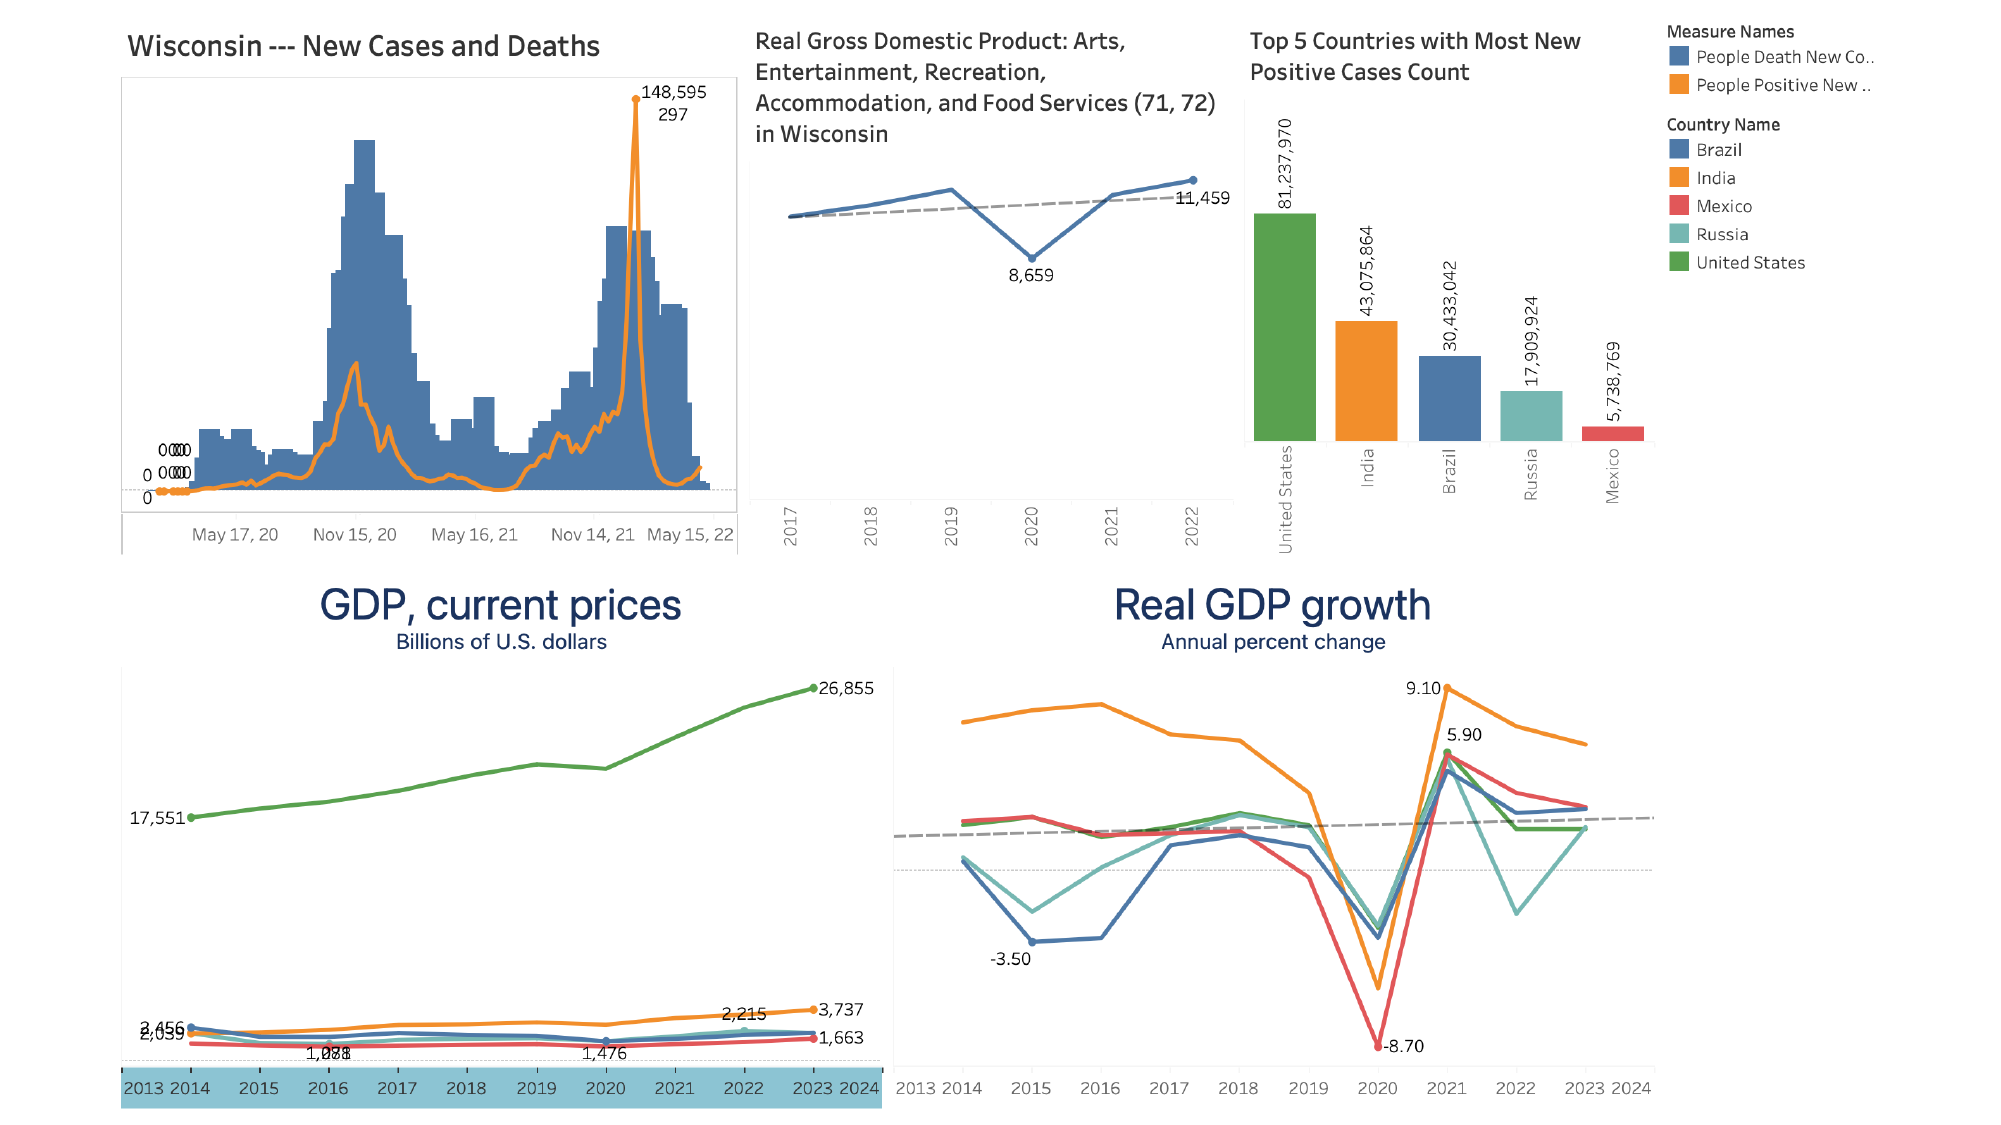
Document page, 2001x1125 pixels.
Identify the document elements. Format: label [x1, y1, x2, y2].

picture [104, 0, 1896, 1125]
